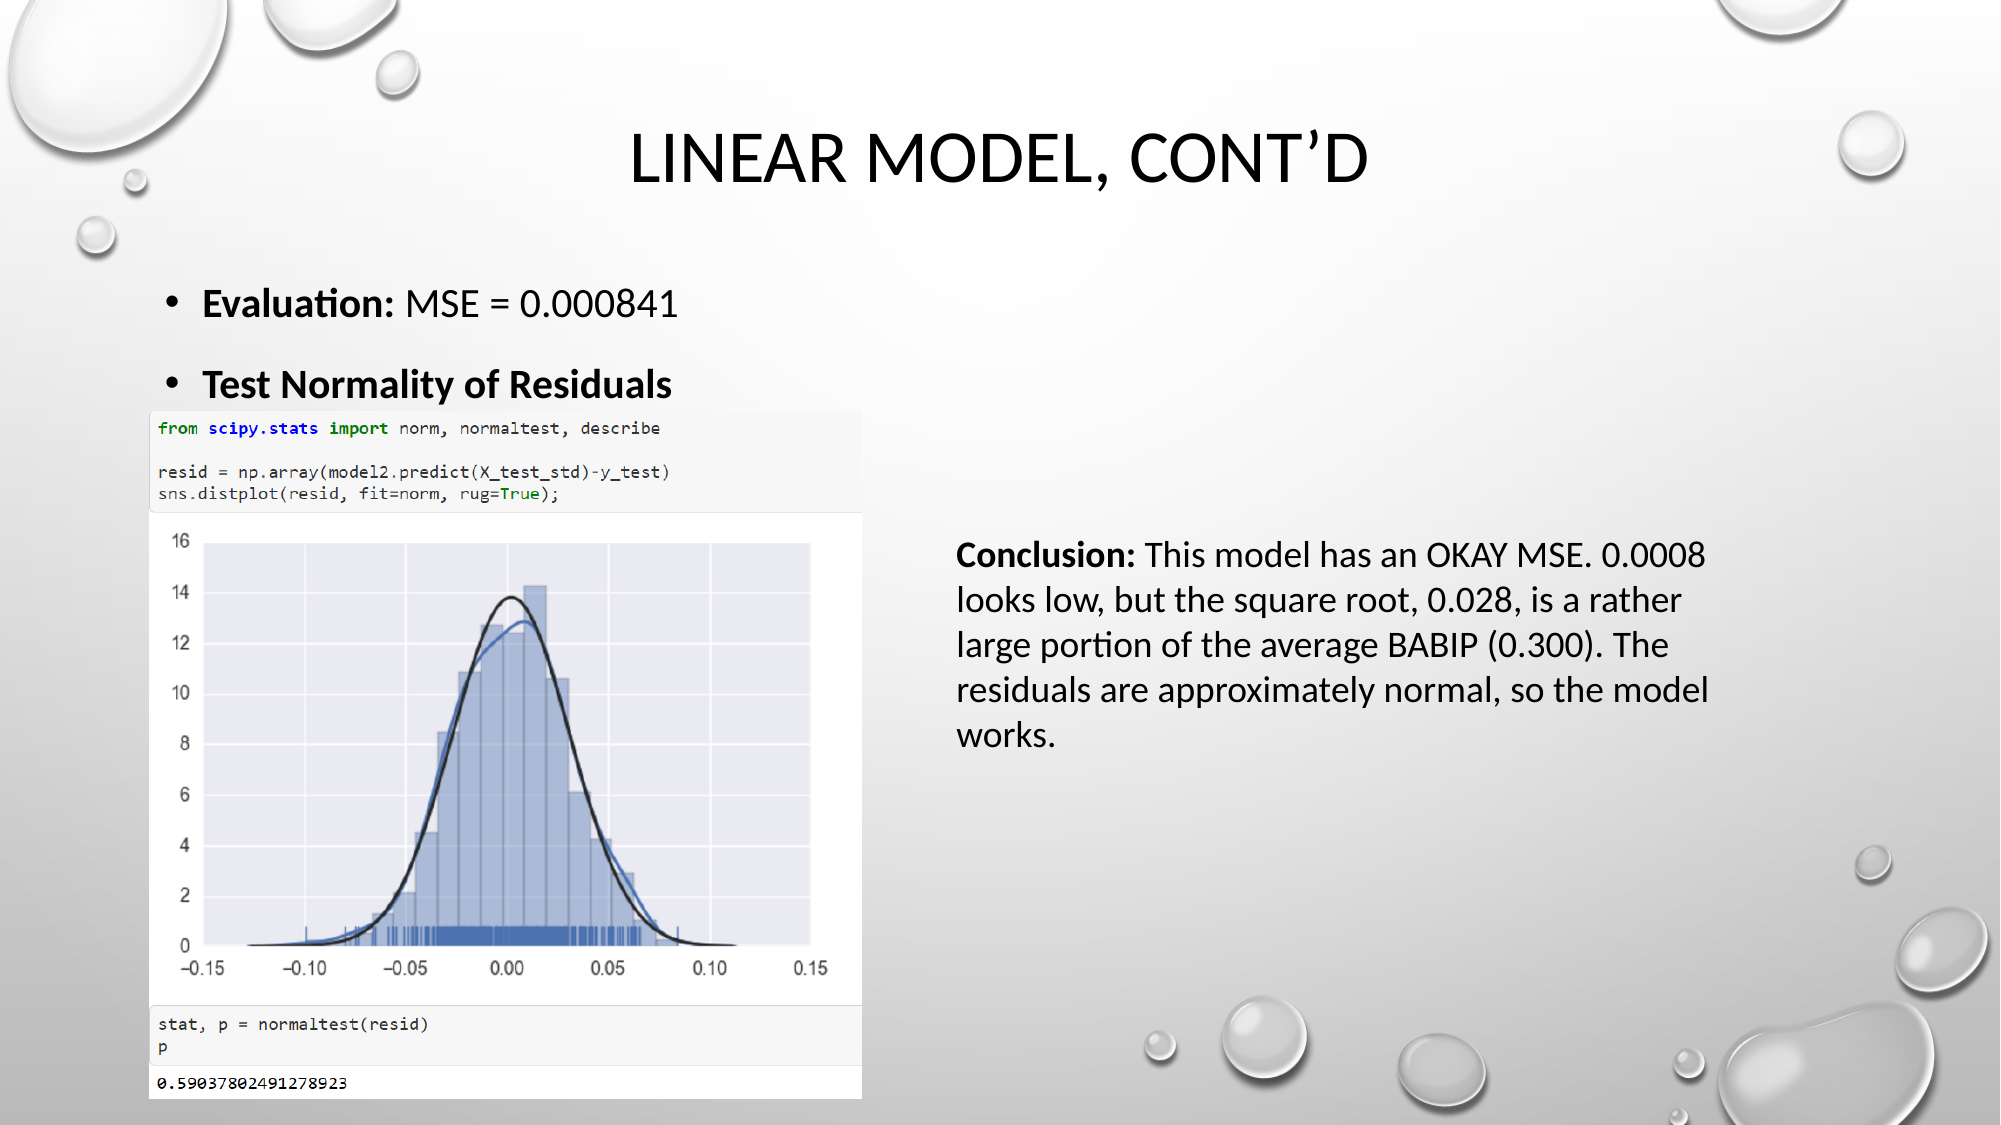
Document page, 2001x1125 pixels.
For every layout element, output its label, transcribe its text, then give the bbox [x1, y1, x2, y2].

text_box Evaluation: MSE = 0.000841 Test Normality of Residuals [149, 258, 1850, 996]
title Linear model, cont’d [149, 101, 1851, 215]
text_box Conclusion: This model has an OKAY MSE. 0.0008 looks low, but the square root, 0.028, is a rather large portion of the average BABIP (0.300). The residuals are approximately normal, so the model works. [941, 522, 1770, 762]
picture [0, 0, 2000, 1125]
